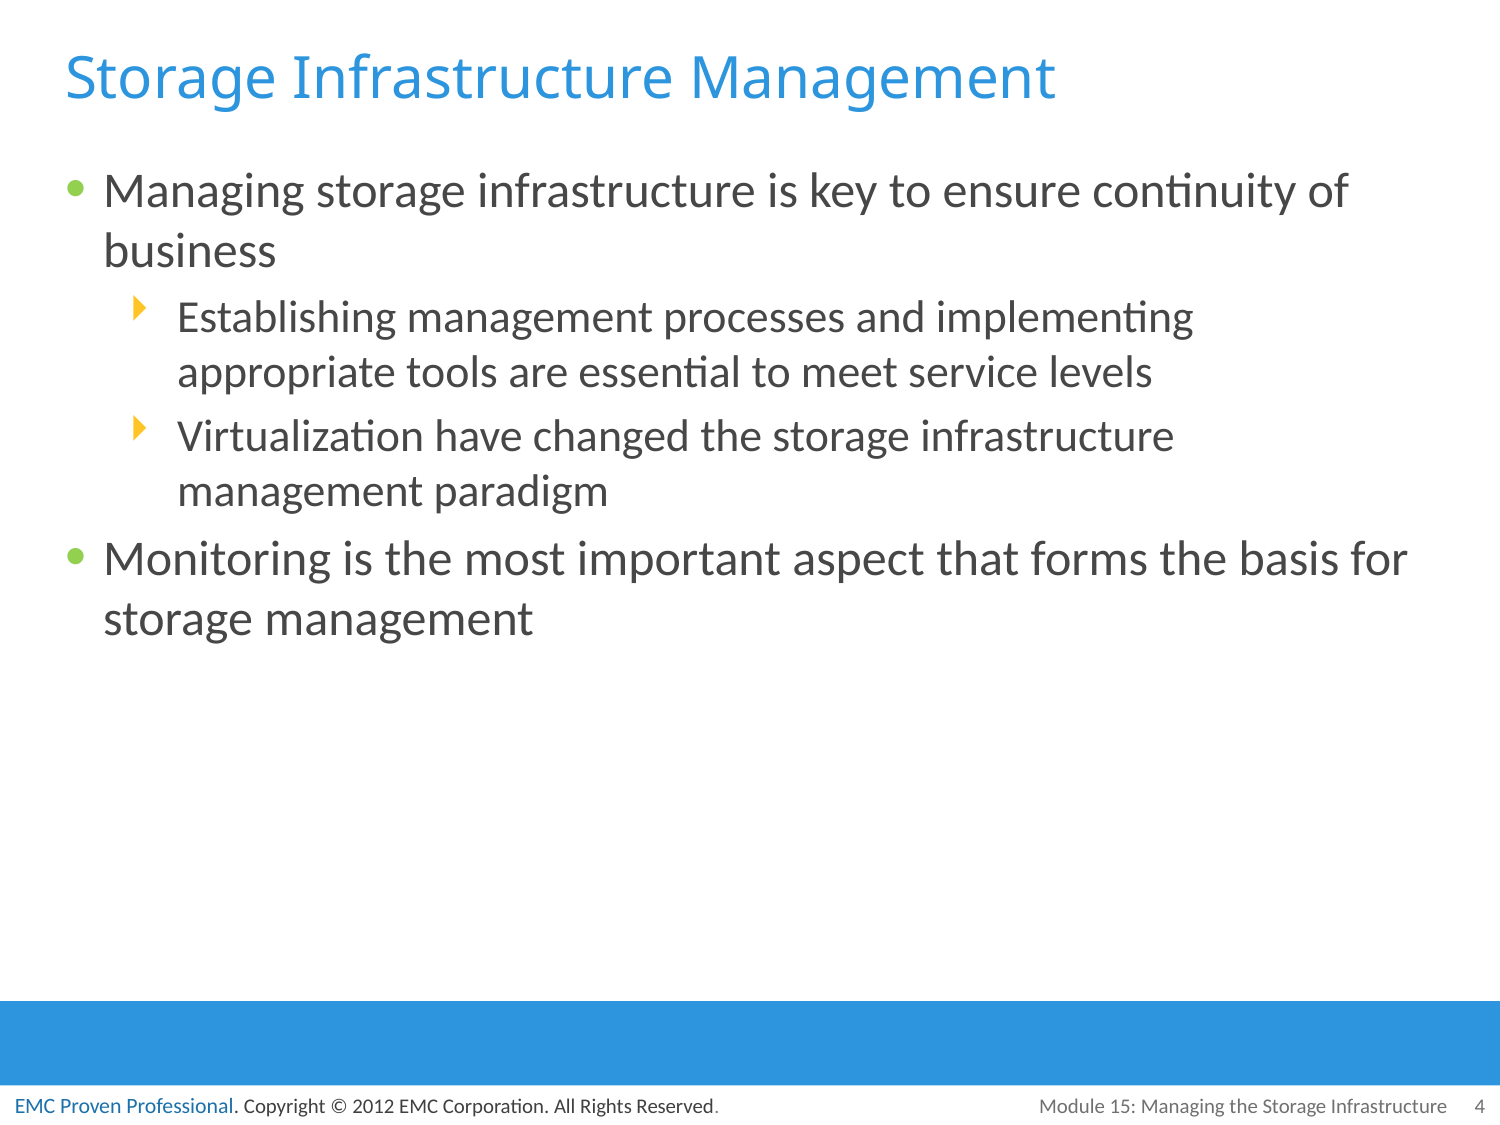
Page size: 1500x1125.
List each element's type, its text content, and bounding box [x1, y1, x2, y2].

title Storage Infrastructure Management [49, 12, 1438, 138]
slide_number 4 [1425, 1087, 1500, 1125]
list Managing storage infrastructure is key to ensure continuity of business Establishing management processes and implementing appropriate tools are essential to meet service levels Virtualization have changed the storage infrastructure management paradigm Monitoring is the most important aspect that forms the basis for storage management [49, 149, 1438, 1001]
footer Module 15: Managing the Storage Infrastructure [774, 1087, 1425, 1125]
